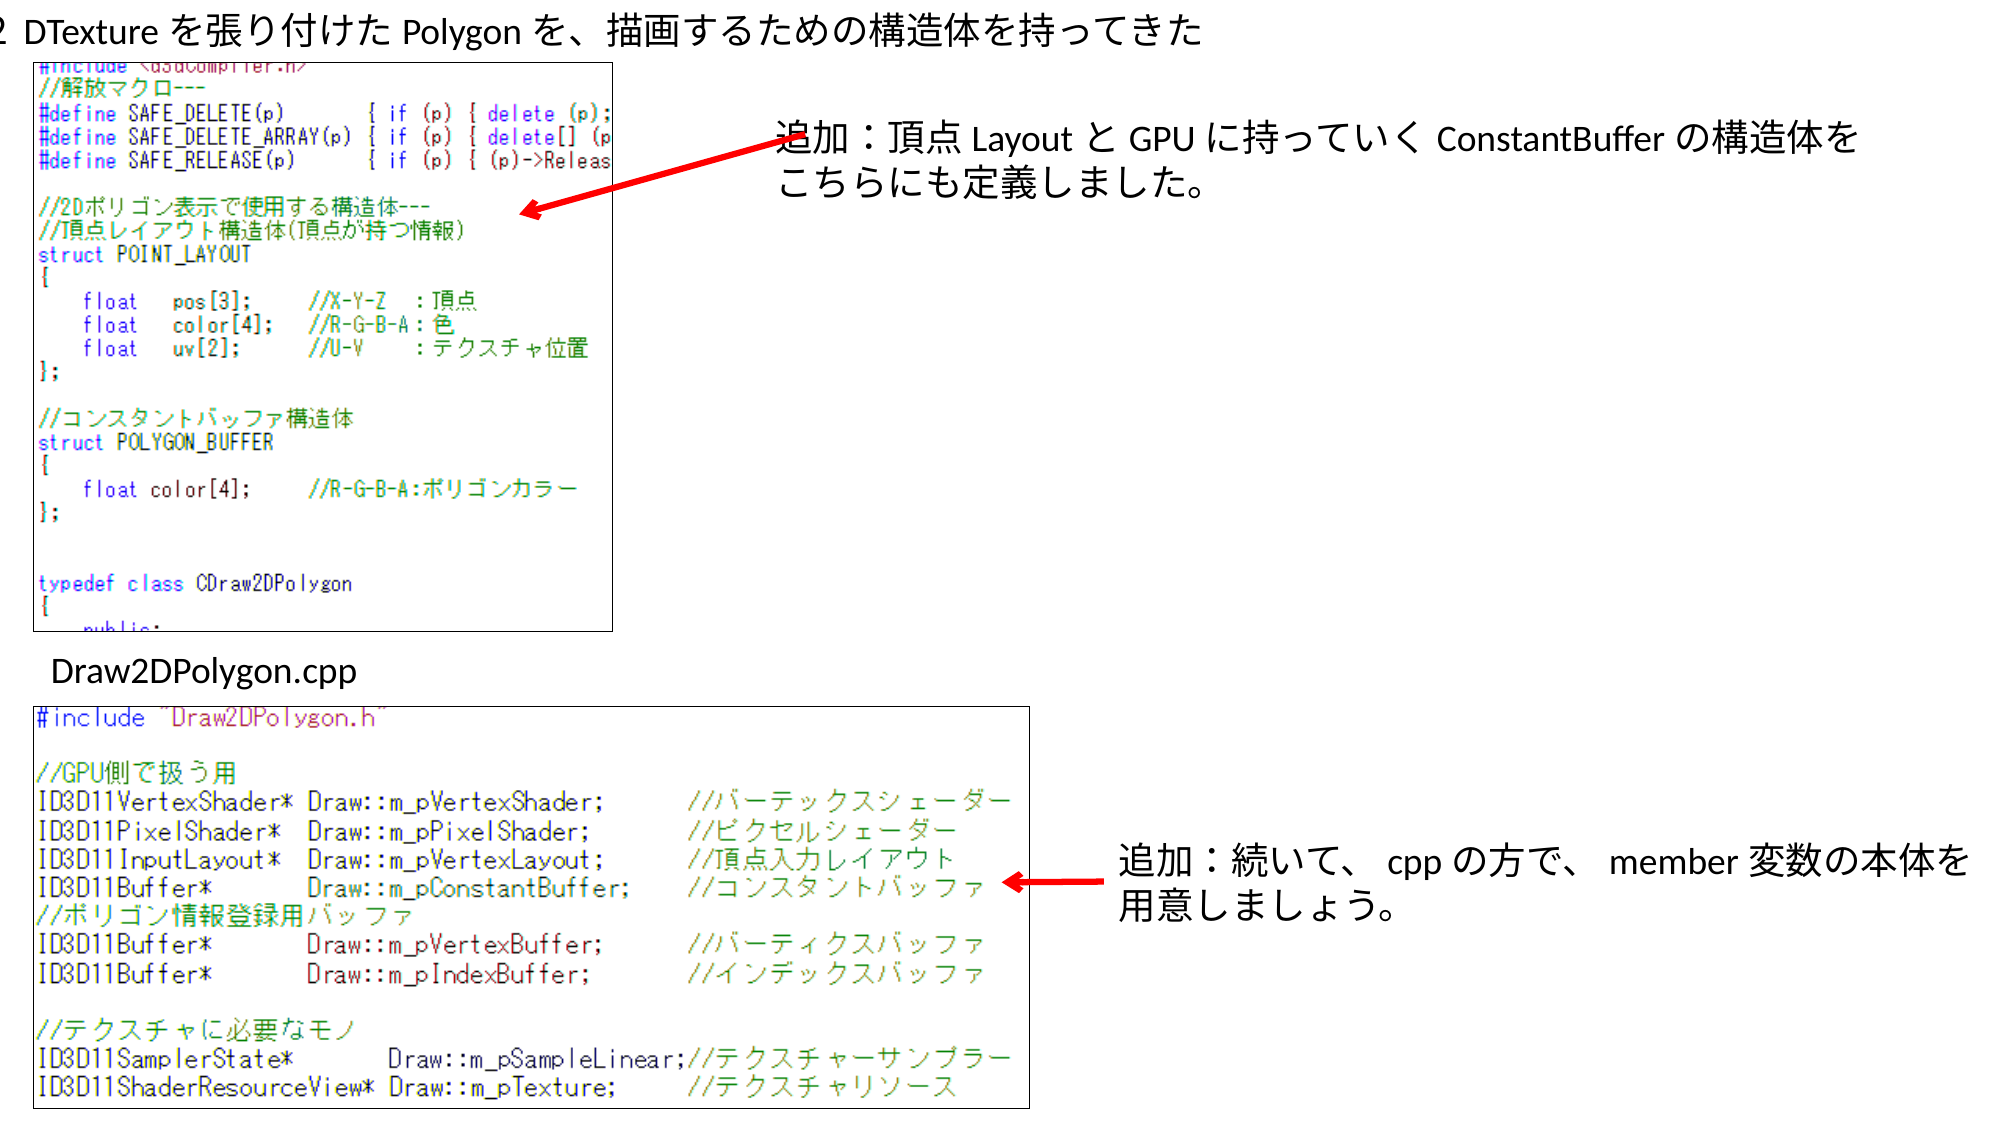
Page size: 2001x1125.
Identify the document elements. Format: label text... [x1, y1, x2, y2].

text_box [519, 134, 806, 215]
text_box 追加：続いて、cppの方で、member変数の本体を 用意しましょう。 [1103, 829, 1988, 934]
text_box ・２DTextureを張り付けたPolygonを、描画するための構造体を持ってきた [0, 0, 1219, 60]
text_box 追加：頂点LayoutとGPUに持っていくConstantBufferの構造体を こちらにも定義しました。 [760, 106, 1877, 212]
text_box Draw2DPolygon.cpp [36, 638, 373, 699]
picture [33, 706, 1030, 1109]
picture [33, 62, 613, 632]
